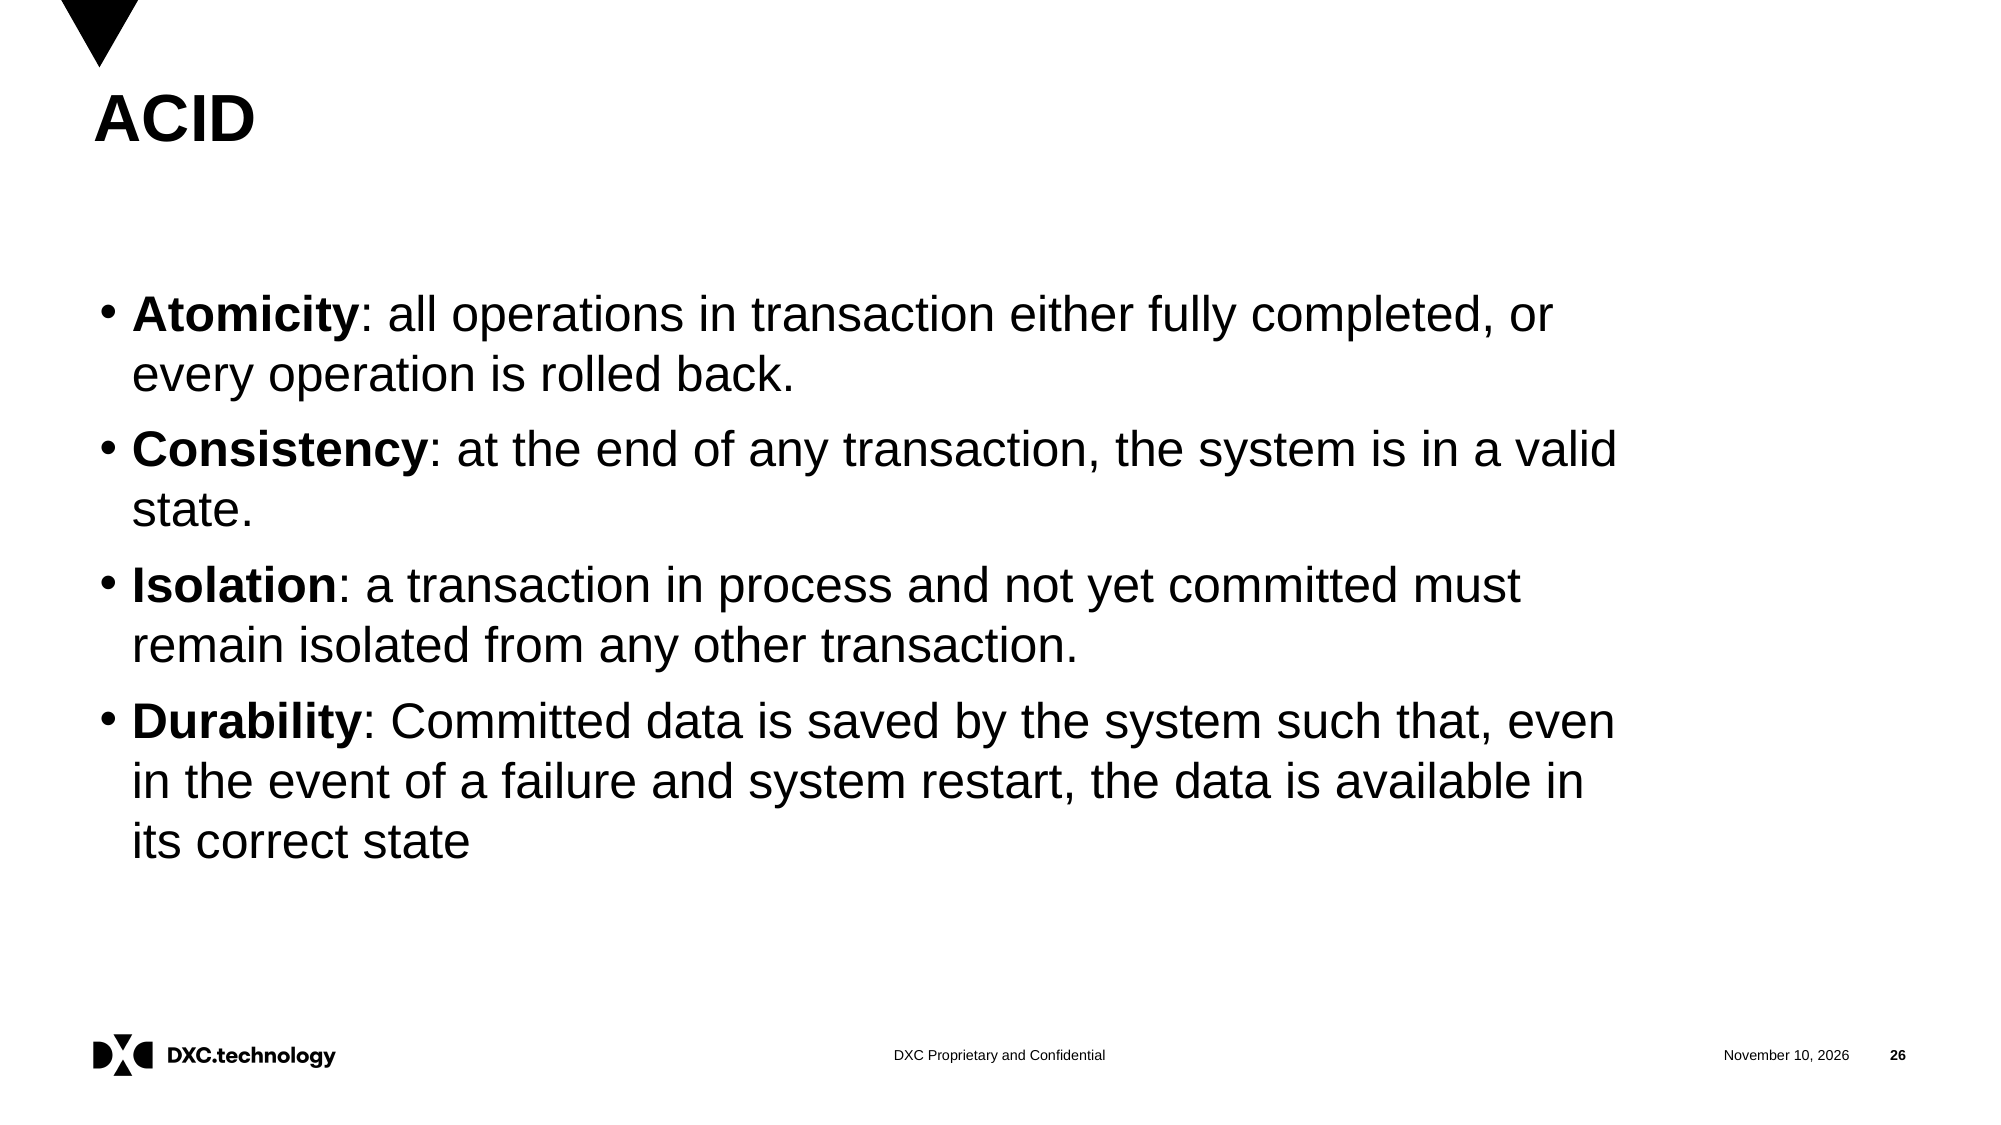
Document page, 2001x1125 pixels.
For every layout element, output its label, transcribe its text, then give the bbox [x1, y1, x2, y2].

list Atomicity: all operations in transaction either fully completed, or every operation is rolled back. Consistency: at the end of any transaction, the system is in a valid state. Isolation: a transaction in process and not yet committed must remain isolated from any other transaction. Durability: Committed data is saved by the system such that, even in the event of a failure and system restart, the data is available in its correct state [93, 281, 1625, 982]
title ACID [93, 87, 1907, 282]
